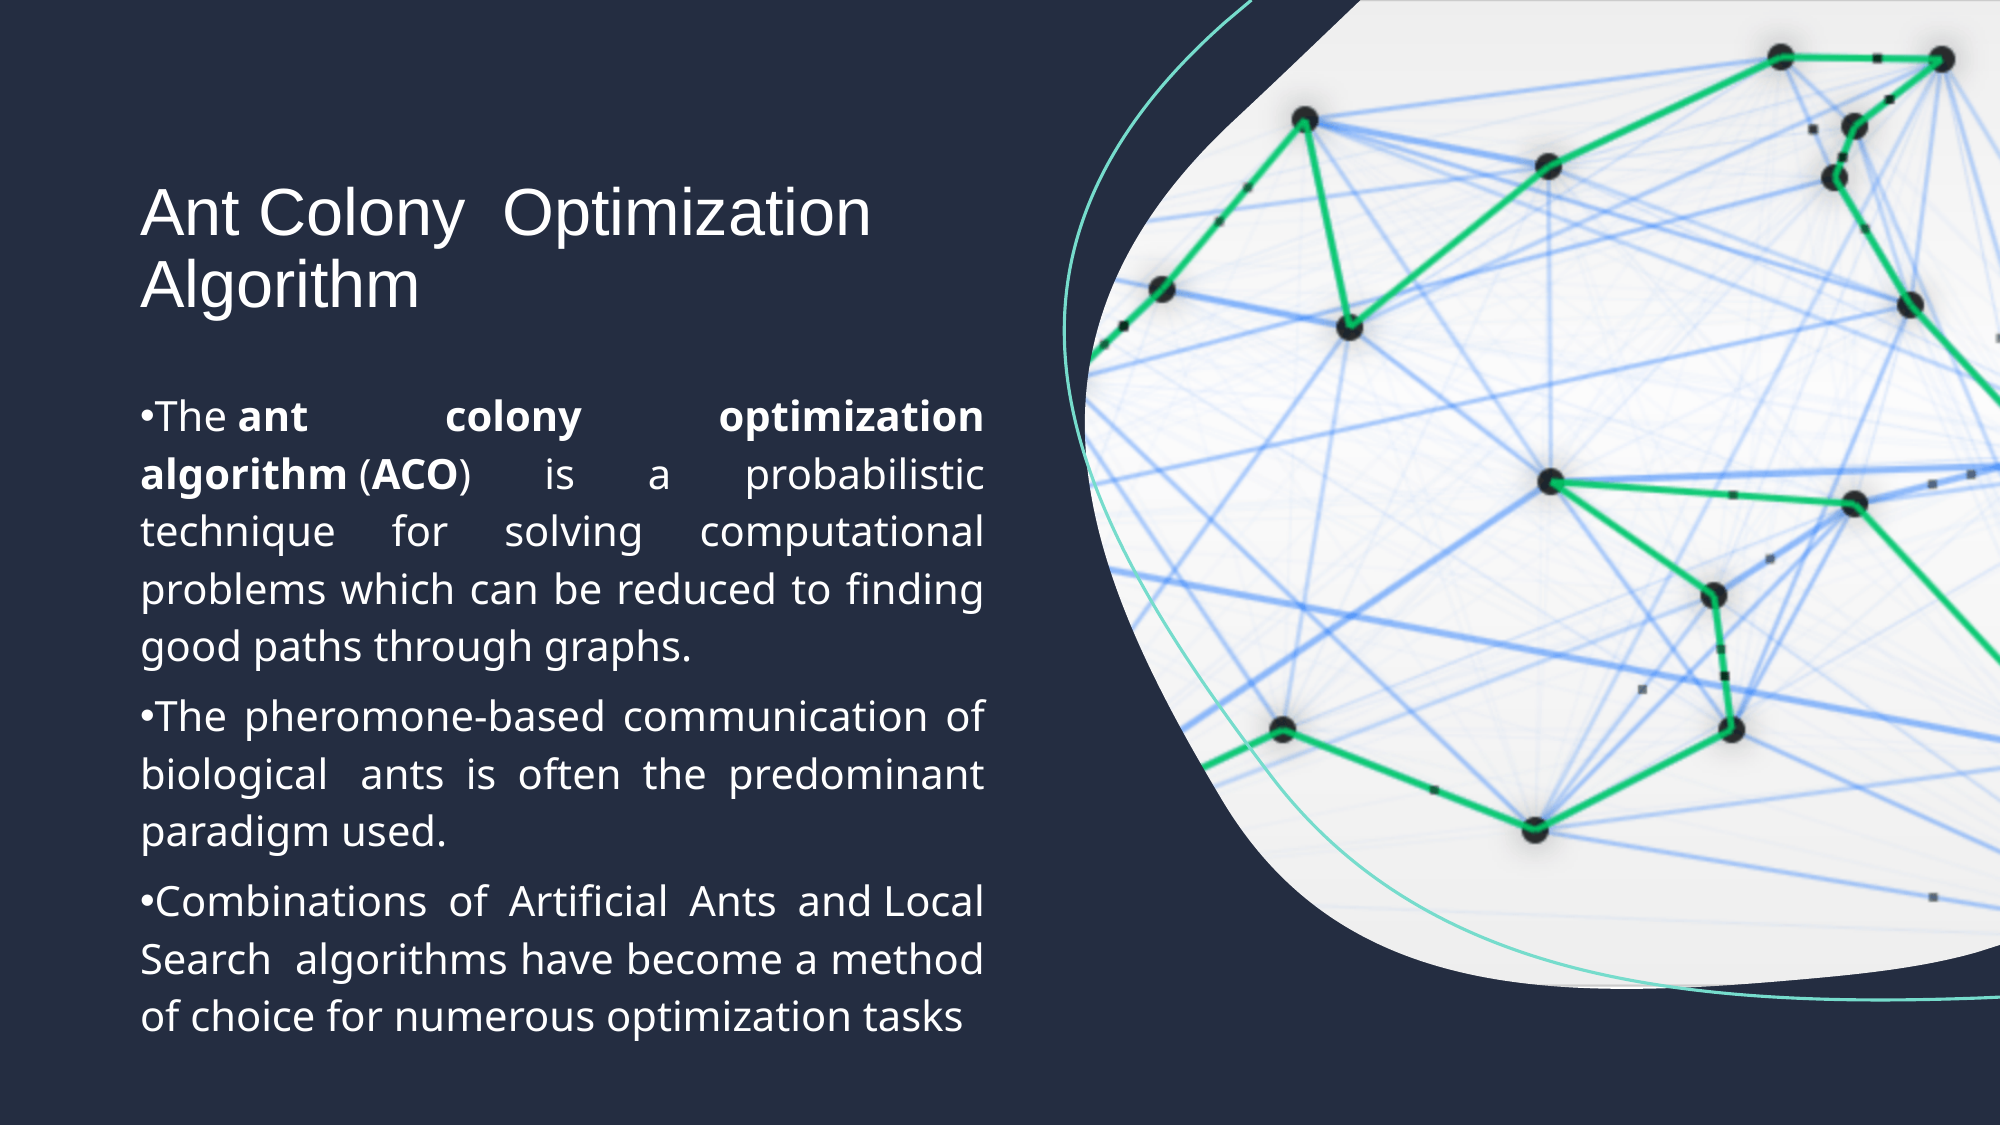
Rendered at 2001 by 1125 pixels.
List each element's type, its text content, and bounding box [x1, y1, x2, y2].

picture [1084, 0, 2000, 990]
text_box [1064, 231, 1079, 436]
text_box [0, 0, 2000, 1125]
text_box The ant colony optimization algorithm (ACO) is a probabilistic technique for solving computational problems which can be reduced to finding good paths through graphs. The pheromone-based communication of biological ants is often the predominant paradigm used. Combinations of Artificial Ants and Local Search algorithms have become a method of choice for numerous optimization tasks [125, 375, 1000, 1000]
text_box Ant Colony Optimization Algorithm [125, 125, 1000, 375]
